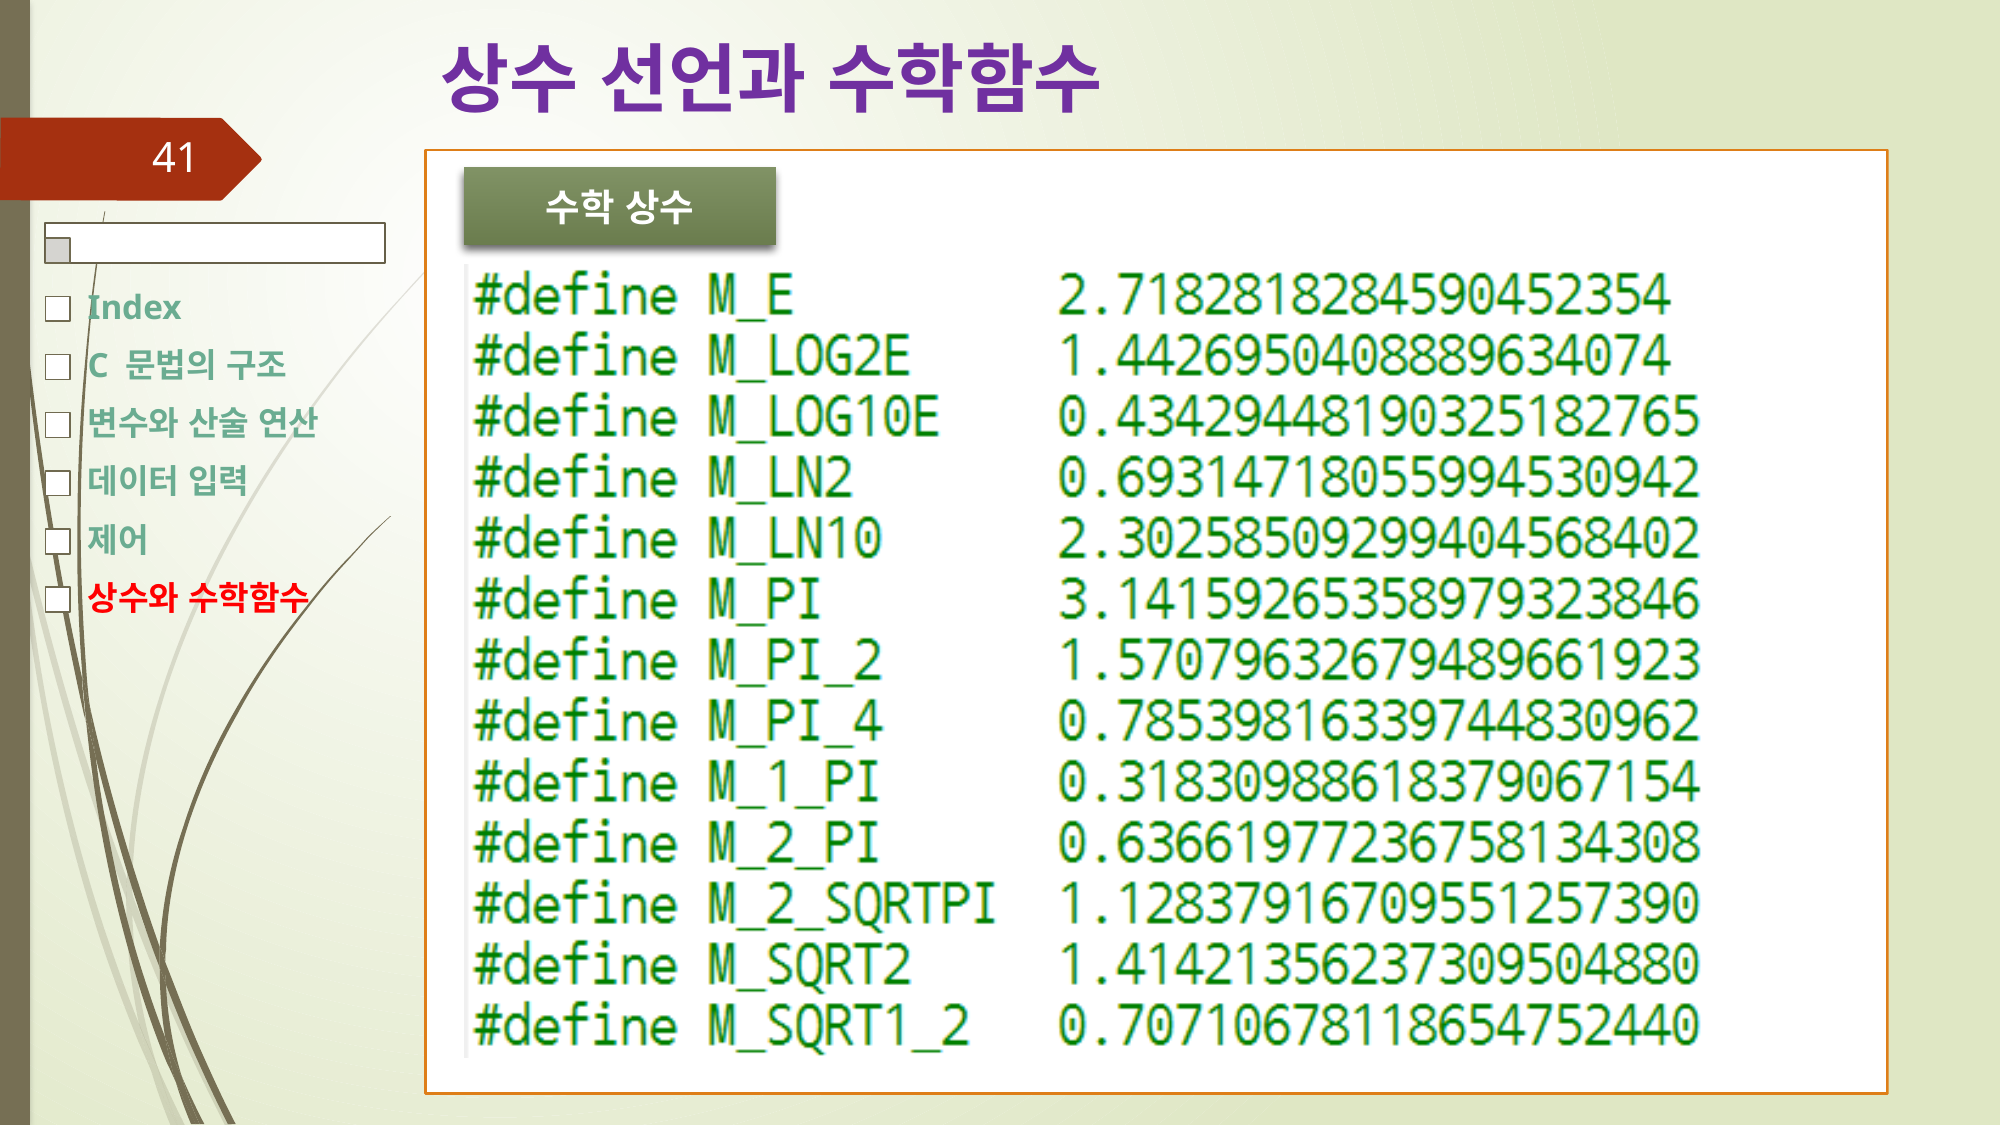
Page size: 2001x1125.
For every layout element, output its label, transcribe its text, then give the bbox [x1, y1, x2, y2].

picture [463, 263, 1720, 1058]
slide_number 41 [87, 129, 216, 150]
text_box 수학 상수 [464, 167, 776, 245]
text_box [44, 150, 386, 629]
title 상수 선언과 수학함수 [425, 24, 1888, 130]
